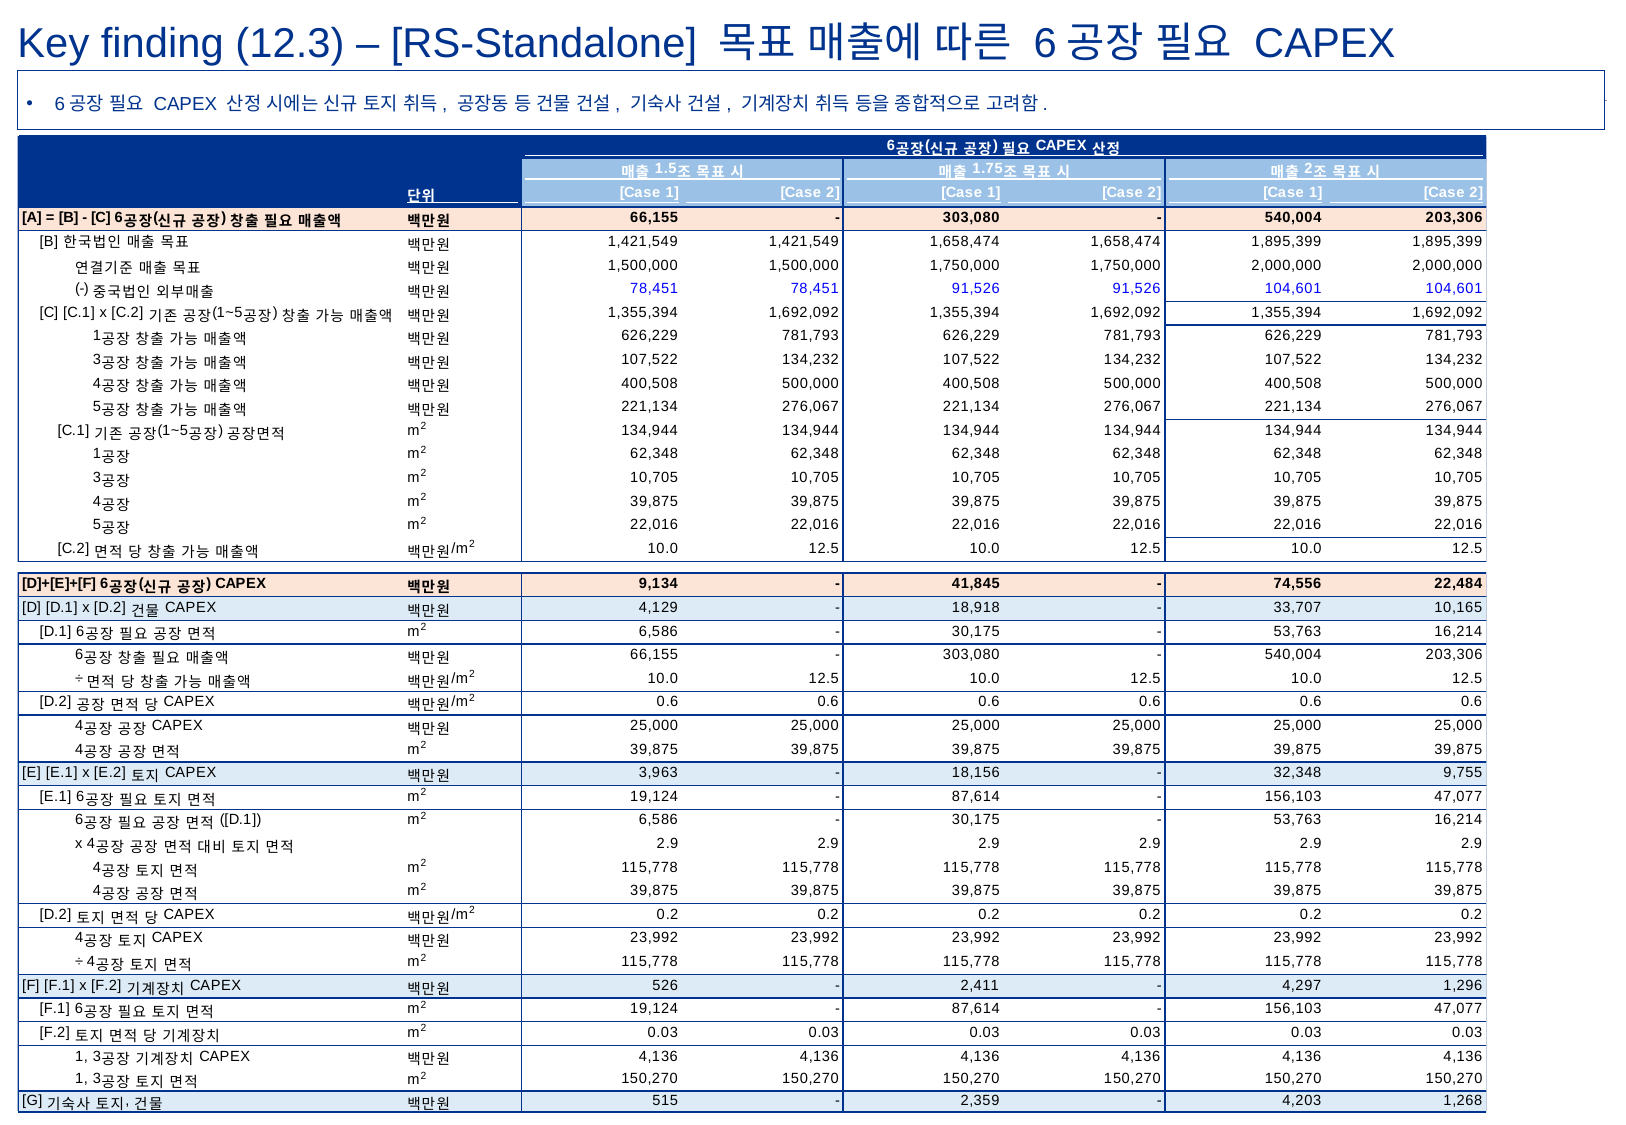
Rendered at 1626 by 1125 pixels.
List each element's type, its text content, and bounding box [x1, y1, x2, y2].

picture [17, 135, 1488, 1115]
text_box 6공장 필요 CAPEX 산정 시에는 신규 토지 취득, 공장동 등 건물 건설, 기숙사 건설, 기계장치 취득 등을 종합적으로 고려함. [17, 70, 1606, 131]
text_box Key finding (12.3) – [RS-Standalone] 목표 매출에 따른 6공장 필요 CAPEX [17, 6, 1606, 66]
